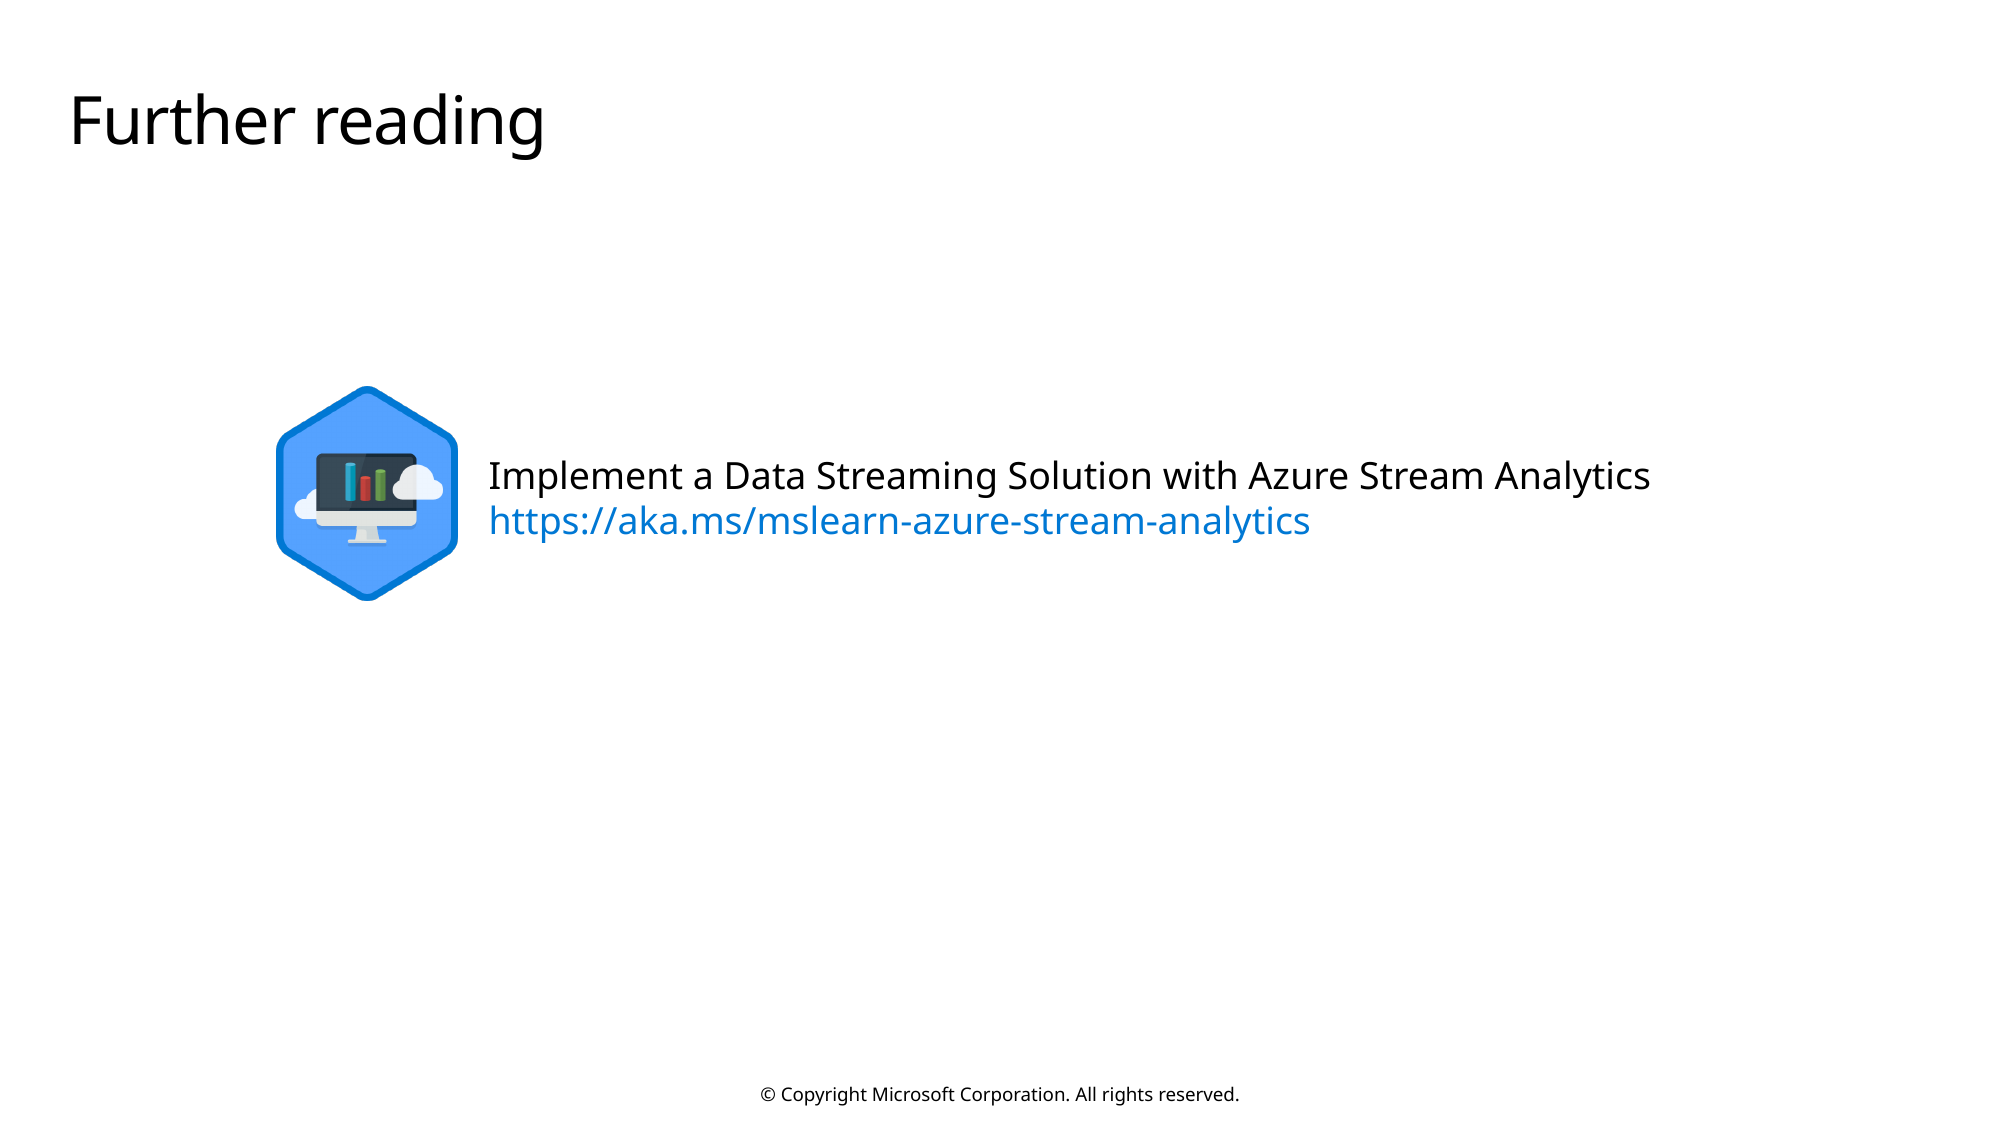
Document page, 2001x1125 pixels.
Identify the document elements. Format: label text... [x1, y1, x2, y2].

text_box Implement a Data Streaming Solution with Azure Stream Analytics https://aka.ms/mslearn-azure-stream-analytics [473, 444, 1752, 550]
picture [275, 386, 458, 601]
title Further reading [68, 72, 1930, 184]
